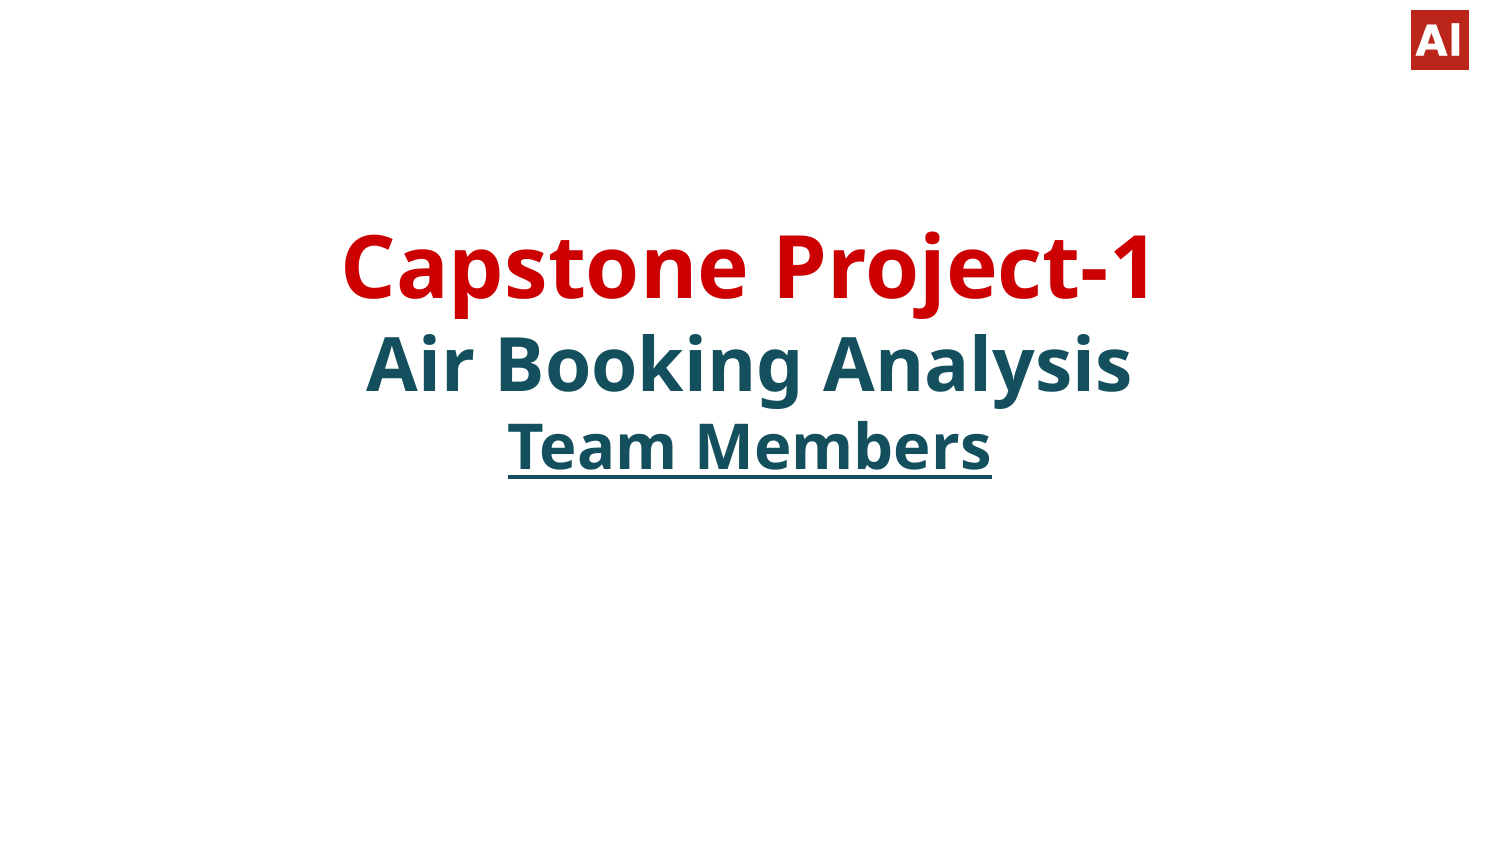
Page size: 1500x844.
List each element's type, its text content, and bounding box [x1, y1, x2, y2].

title Capstone Project-1 Air Booking Analysis Team Members [23, 196, 1477, 596]
picture [1411, 10, 1469, 70]
